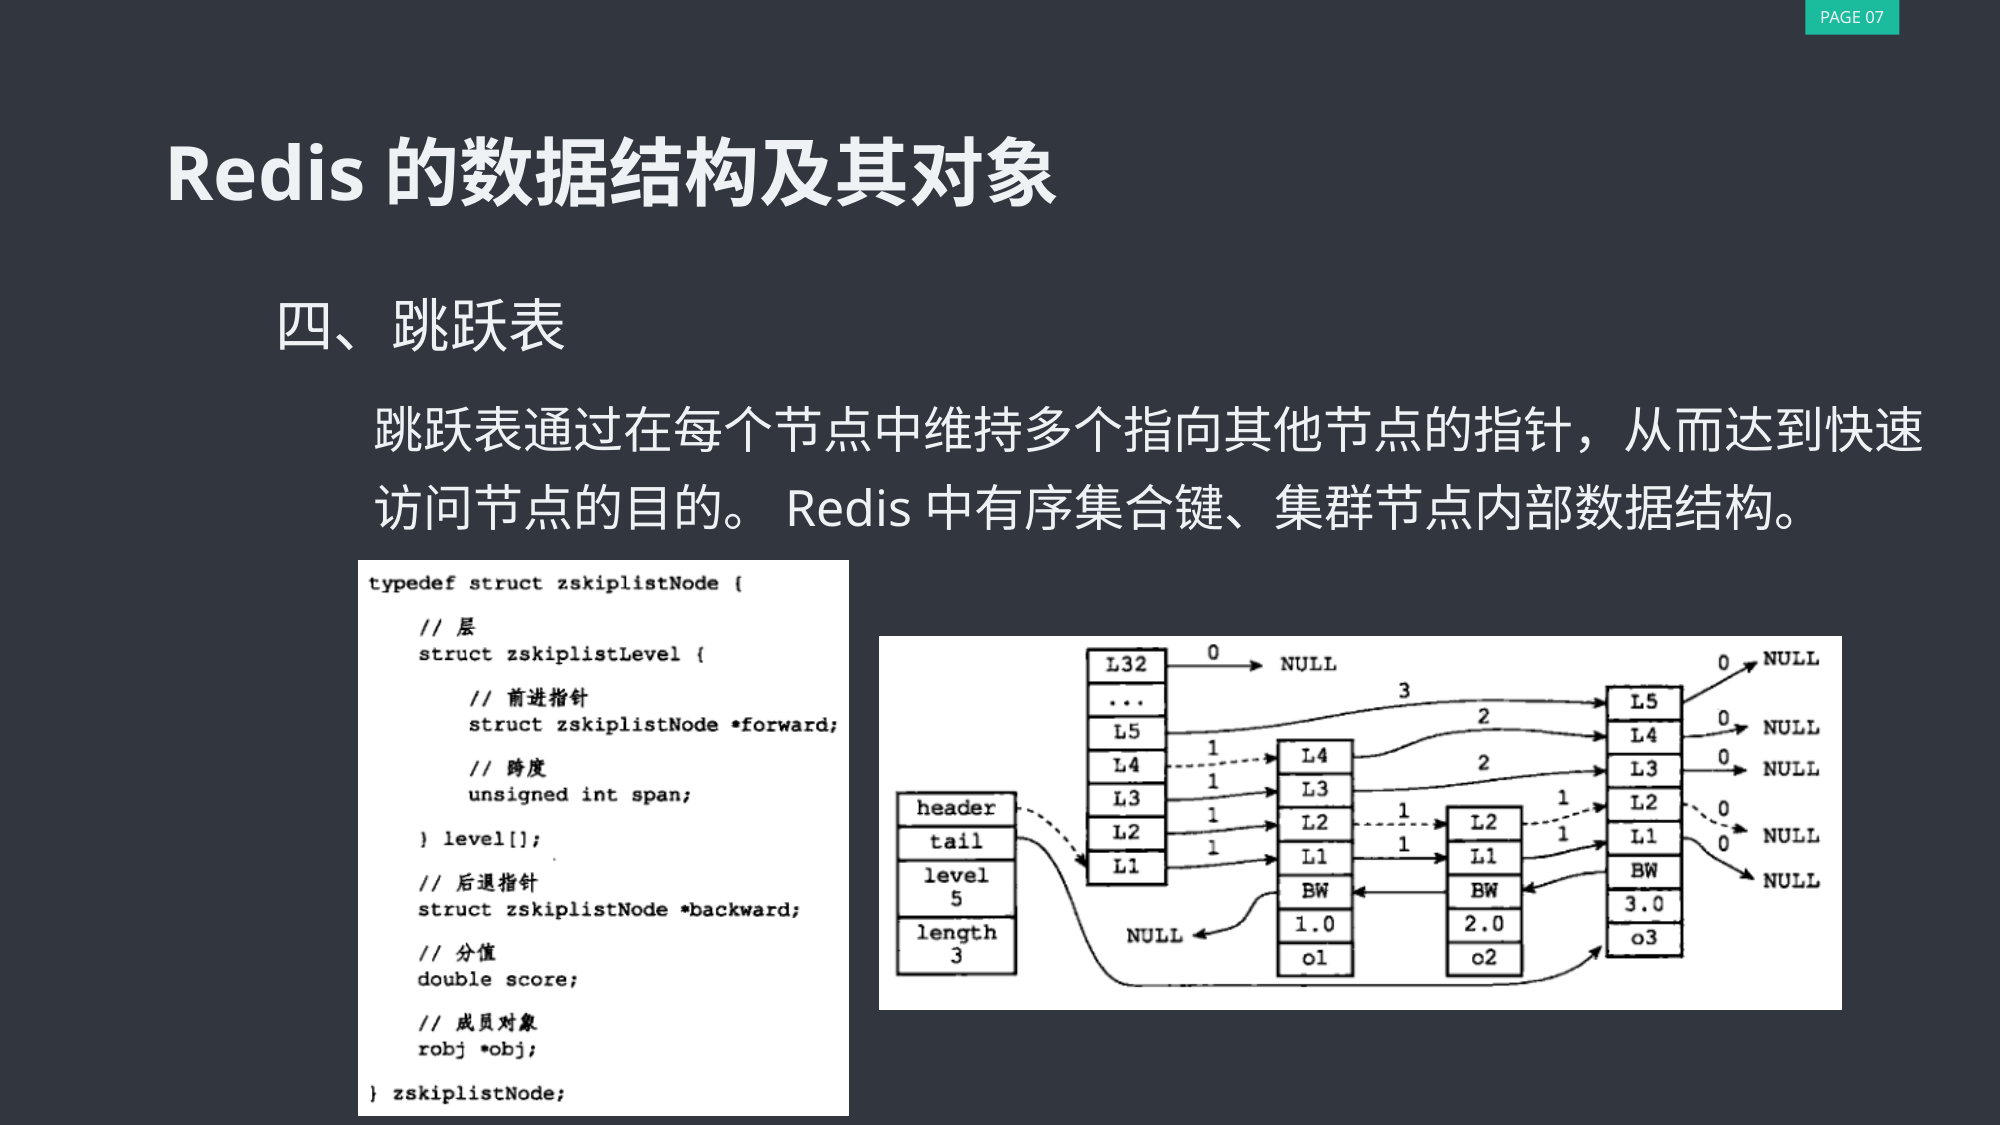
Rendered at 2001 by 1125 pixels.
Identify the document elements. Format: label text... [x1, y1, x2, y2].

text_box Redis的数据结构及其对象 [149, 118, 1233, 223]
text_box 跳跃表通过在每个节点中维持多个指向其他节点的指针，从而达到快速访问节点的目的。Redis中有序集合键、集群节点内部数据结构。 [358, 373, 1941, 545]
picture [358, 560, 849, 1116]
text_box PAGE 07 [1805, 0, 1900, 35]
picture [879, 636, 1842, 1010]
text_box 四、跳跃表 [260, 260, 1096, 367]
